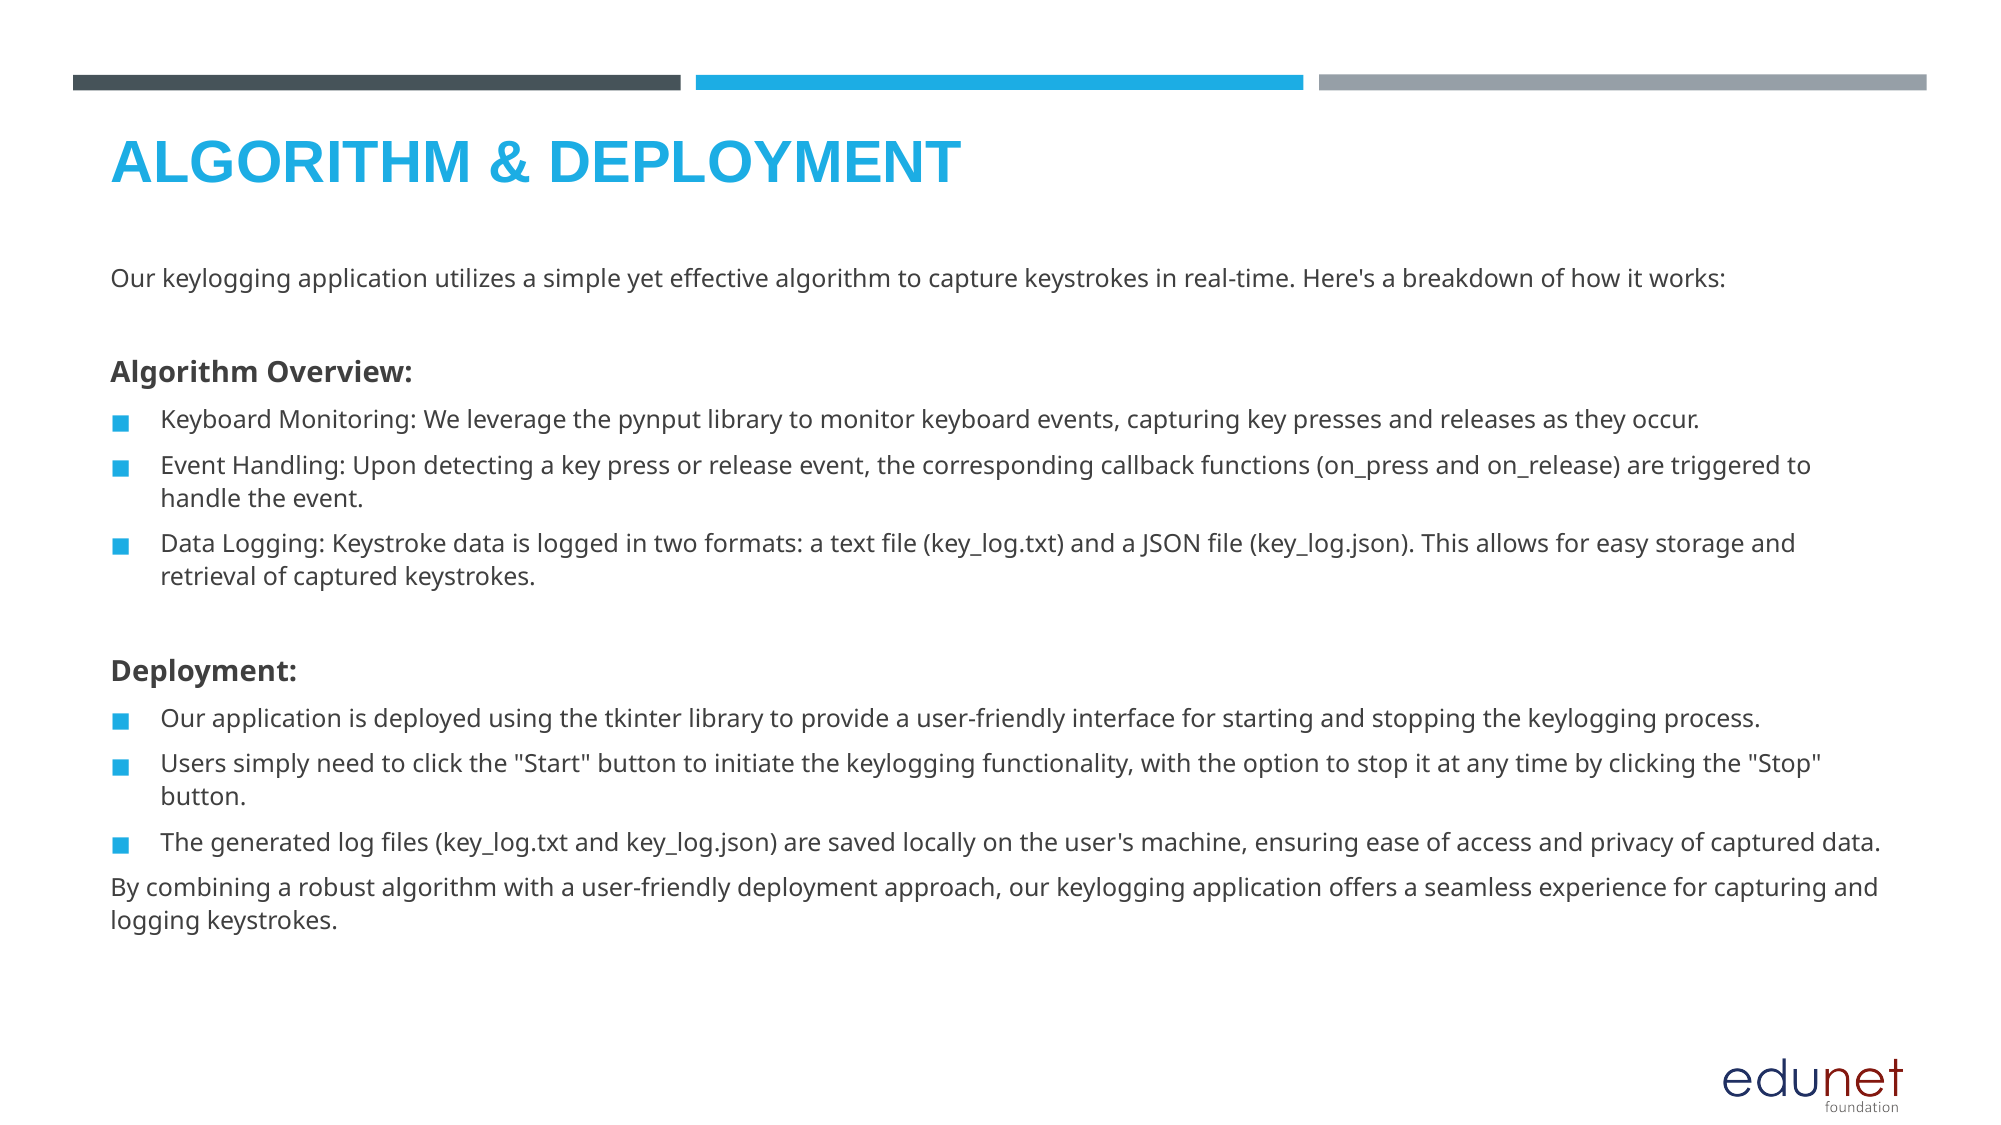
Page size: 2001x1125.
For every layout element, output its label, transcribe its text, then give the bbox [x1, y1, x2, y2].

picture [1719, 1056, 1905, 1116]
title ALGORITHM & DEPLOYMENT [95, 115, 1905, 203]
list Our keylogging application utilizes a simple yet effective algorithm to capture keystrokes in real-time. Here's a breakdown of how it works: Algorithm Overview: Keyboard Monitoring: We leverage the pynput library to monitor keyboard events, capturing key presses and releases as they occur. Event Handling: Upon detecting a key press or release event, the corresponding callback functions (on_press and on_release) are triggered to handle the event. Data Logging: Keystroke data is logged in two formats: a text file (key_log.txt) and a JSON file (key_log.json). This allows for easy storage and retrieval of captured keystrokes. Deployment: Our application is deployed using the tkinter library to provide a user-friendly interface for starting and stopping the keylogging process. Users simply need to click the "Start" button to initiate the keylogging functionality, with the option to stop it at any time by clicking the "Stop" button. The generated log files (key_log.txt and key_log.json) are saved locally on the user's machine, ensuring ease of access and privacy of captured data. By combining a robust algorithm with a user-friendly deployment approach, our keylogging application offers a seamless experience for capturing and logging keystrokes. [95, 213, 1905, 981]
